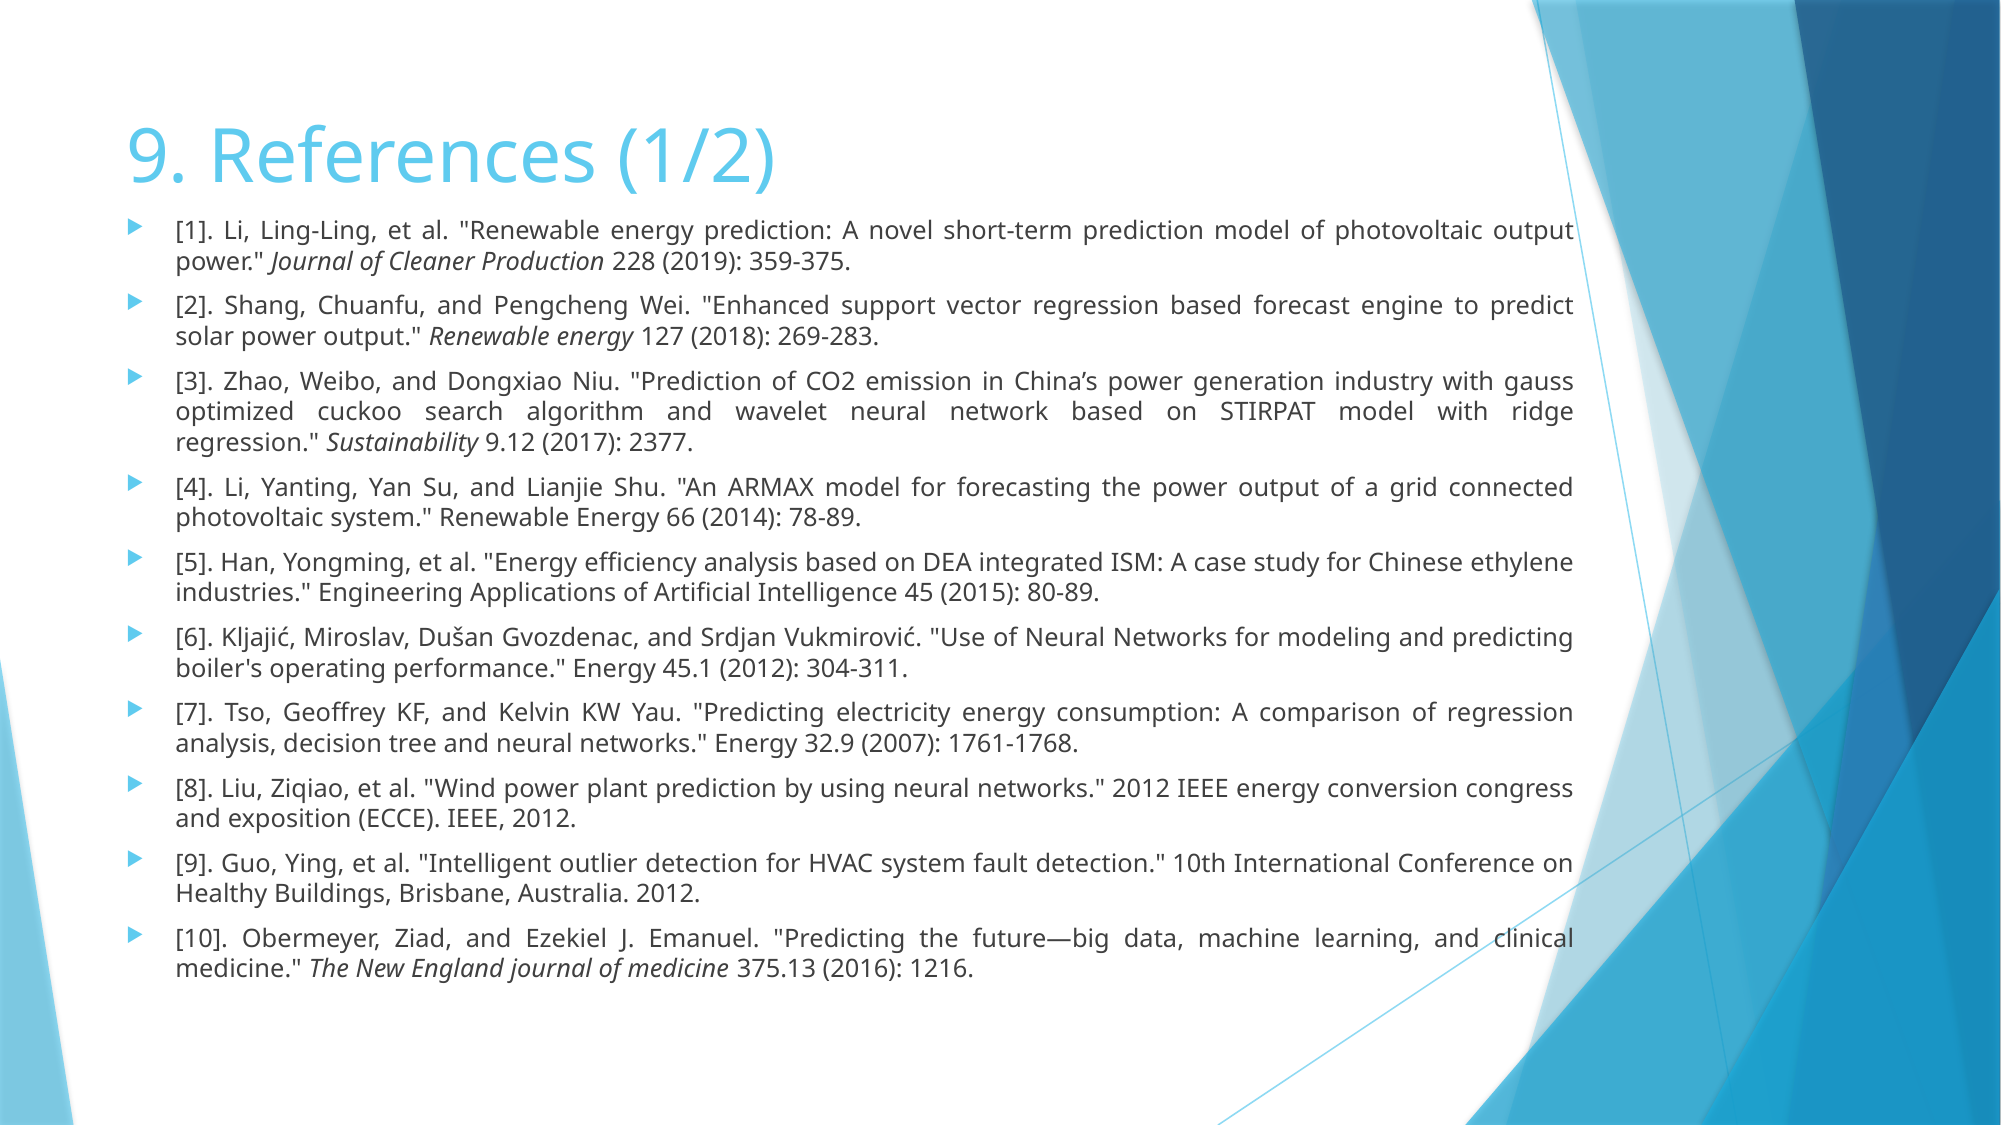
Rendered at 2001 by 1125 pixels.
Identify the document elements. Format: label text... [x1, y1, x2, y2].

list [1]. Li, Ling-Ling, et al. "Renewable energy prediction: A novel short-term prediction model of photovoltaic output power." Journal of Cleaner Production 228 (2019): 359-375. [2]. Shang, Chuanfu, and Pengcheng Wei. "Enhanced support vector regression based forecast engine to predict solar power output." Renewable energy 127 (2018): 269-283. [3]. Zhao, Weibo, and Dongxiao Niu. "Prediction of CO2 emission in China’s power generation industry with gauss optimized cuckoo search algorithm and wavelet neural network based on STIRPAT model with ridge regression." Sustainability 9.12 (2017): 2377. [4]. Li, Yanting, Yan Su, and Lianjie Shu. "An ARMAX model for forecasting the power output of a grid connected photovoltaic system." Renewable Energy 66 (2014): 78-89. [5]. Han, Yongming, et al. "Energy efficiency analysis based on DEA integrated ISM: A case study for Chinese ethylene industries." Engineering Applications of Artificial Intelligence 45 (2015): 80-89. [6]. Kljajić, Miroslav, Dušan Gvozdenac, and Srdjan Vukmirović. "Use of Neural Networks for modeling and predicting boiler's operating performance." Energy 45.1 (2012): 304-311. [7]. Tso, Geoffrey KF, and Kelvin KW Yau. "Predicting electricity energy consumption: A comparison of regression analysis, decision tree and neural networks." Energy 32.9 (2007): 1761-1768. [8]. Liu, Ziqiao, et al. "Wind power plant prediction by using neural networks." 2012 IEEE energy conversion congress and exposition (ECCE). IEEE, 2012. [9]. Guo, Ying, et al. "Intelligent outlier detection for HVAC system fault detection." 10th International Conference on Healthy Buildings, Brisbane, Australia. 2012. [10]. Obermeyer, Ziad, and Ezekiel J. Emanuel. "Predicting the future—big data, machine learning, and clinical medicine." The New England journal of medicine 375.13 (2016): 1216. [111, 206, 1592, 1000]
title 9. References (1/2) [111, 99, 1522, 206]
